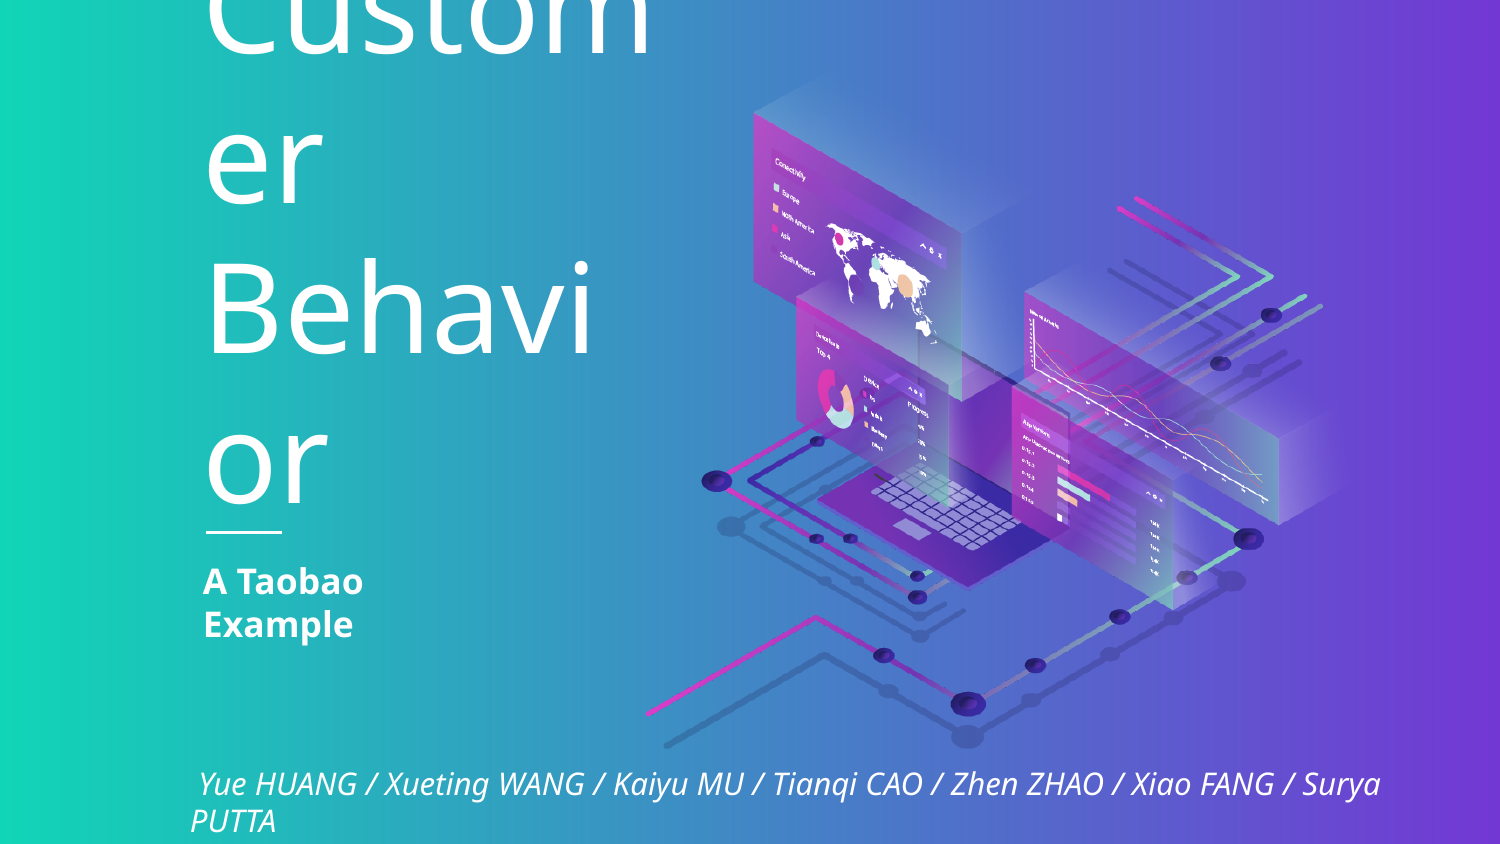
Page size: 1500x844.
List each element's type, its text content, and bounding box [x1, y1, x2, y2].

text_box Yue HUANG / Xueting WANG / Kaiyu MU / Tianqi CAO / Zhen ZHAO / Xiao FANG / Surya PUTTA [175, 749, 1452, 840]
title Analyzing Customer Behavior [187, 434, 639, 545]
subtitle A Taobao Example [187, 545, 506, 655]
picture [644, 54, 1351, 750]
